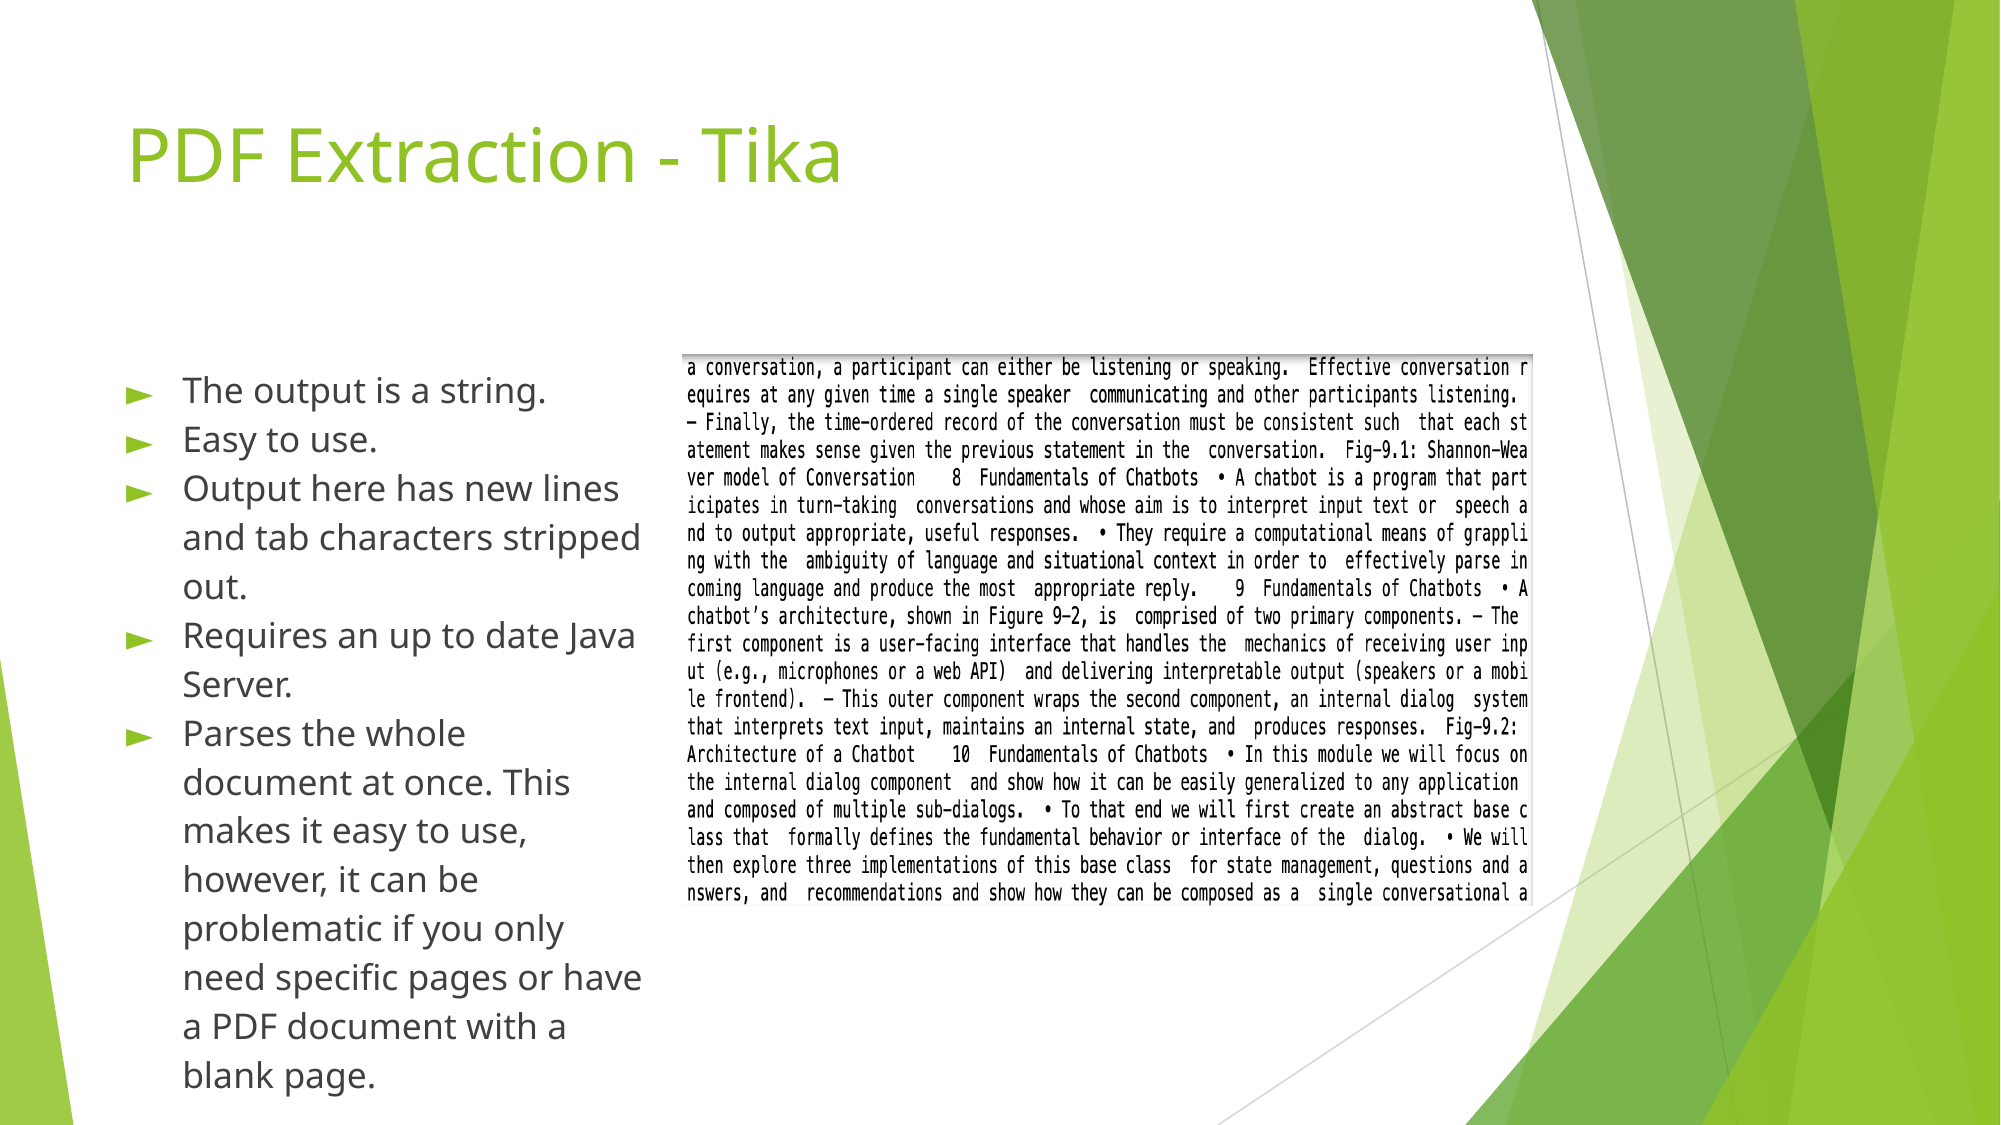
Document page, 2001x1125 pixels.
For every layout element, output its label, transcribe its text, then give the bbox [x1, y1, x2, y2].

list The output is a string. Easy to use. Output here has new lines and tab characters stripped out. Requires an up to date Java Server. Parses the whole document at once. This makes it easy to use, however, it can be problematic if you only need specific pages or have a PDF document with a blank page. [111, 354, 661, 992]
title PDF Extraction - Tika [111, 99, 1522, 317]
picture [682, 354, 1533, 906]
